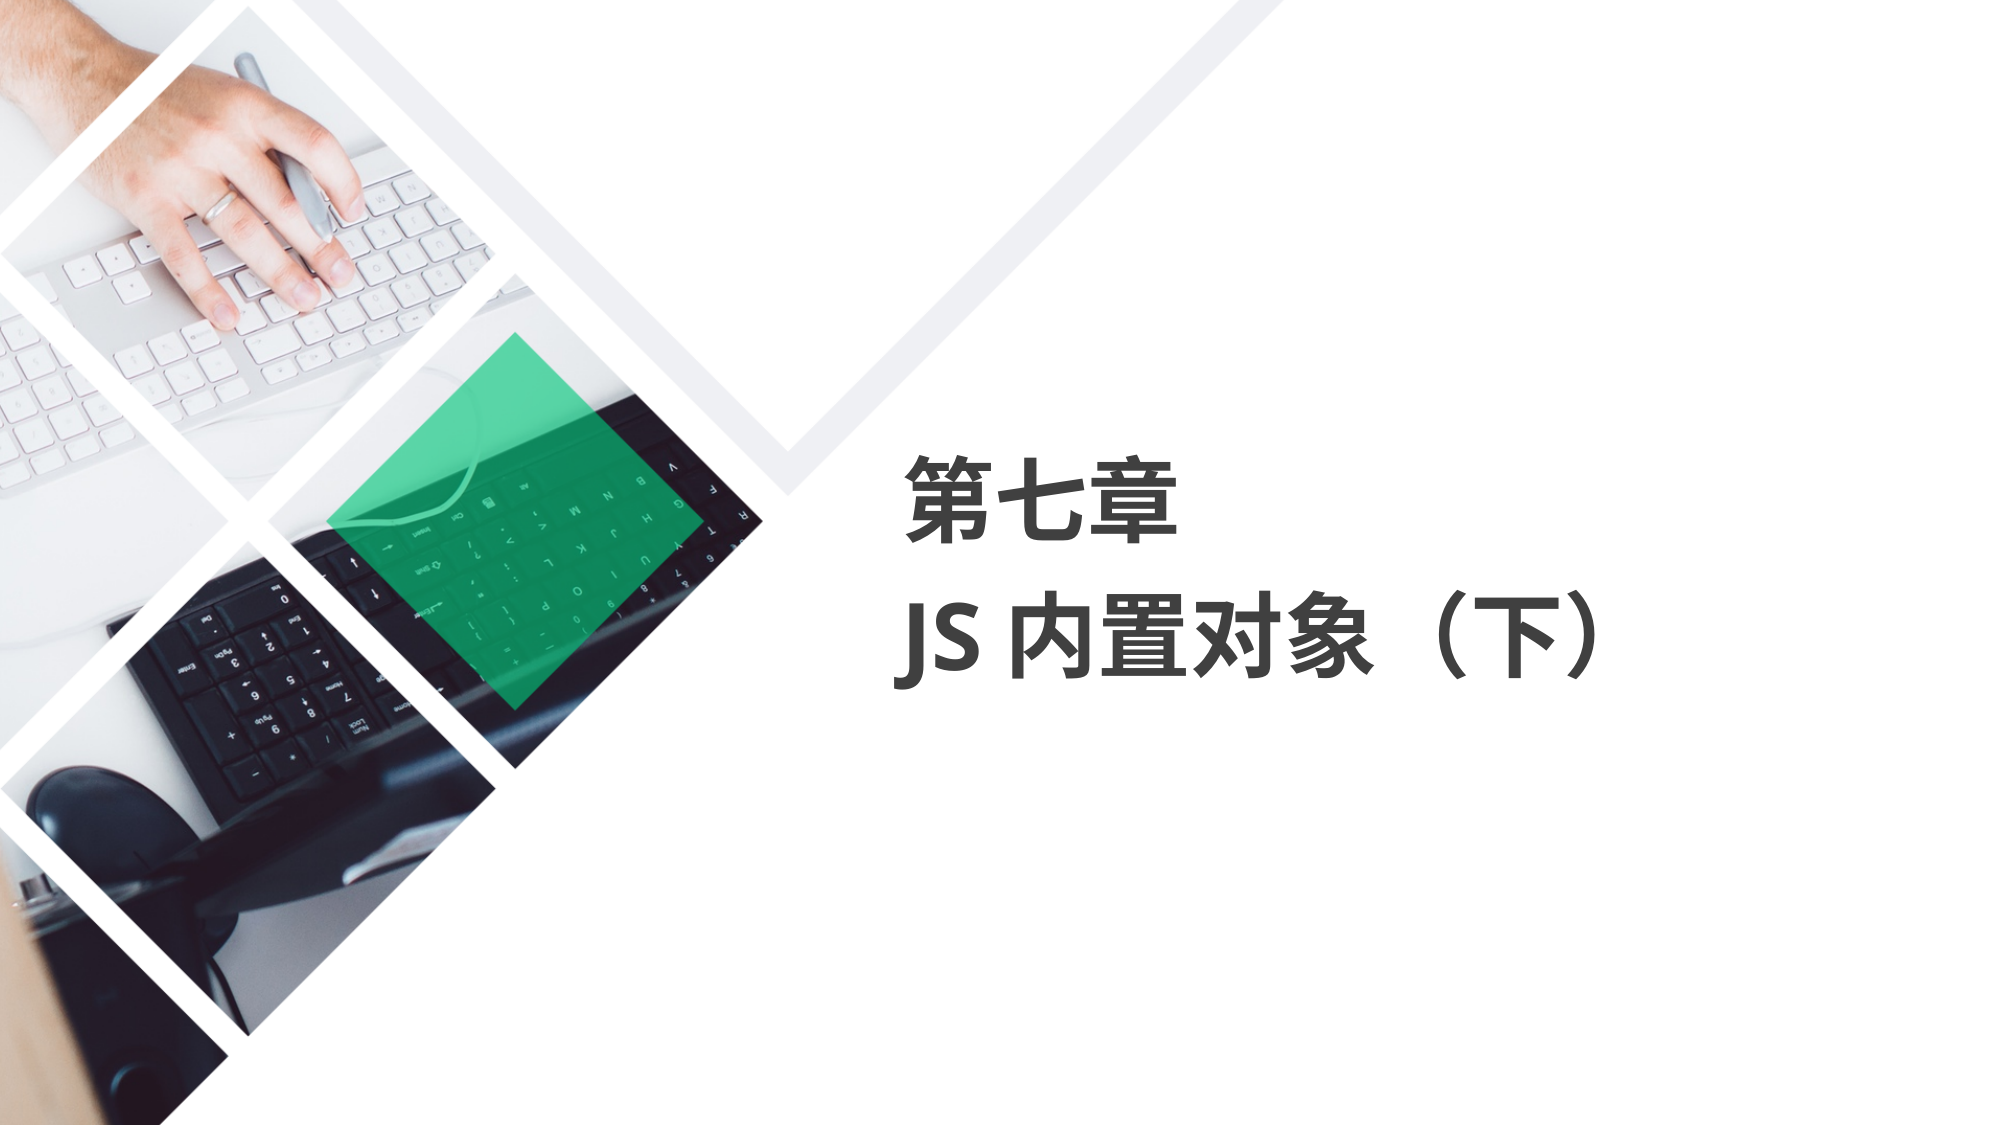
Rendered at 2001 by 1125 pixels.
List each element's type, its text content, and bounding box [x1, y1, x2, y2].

picture [0, 0, 1988, 1125]
title 第七章 JS内置对象（下） [881, 416, 2000, 709]
